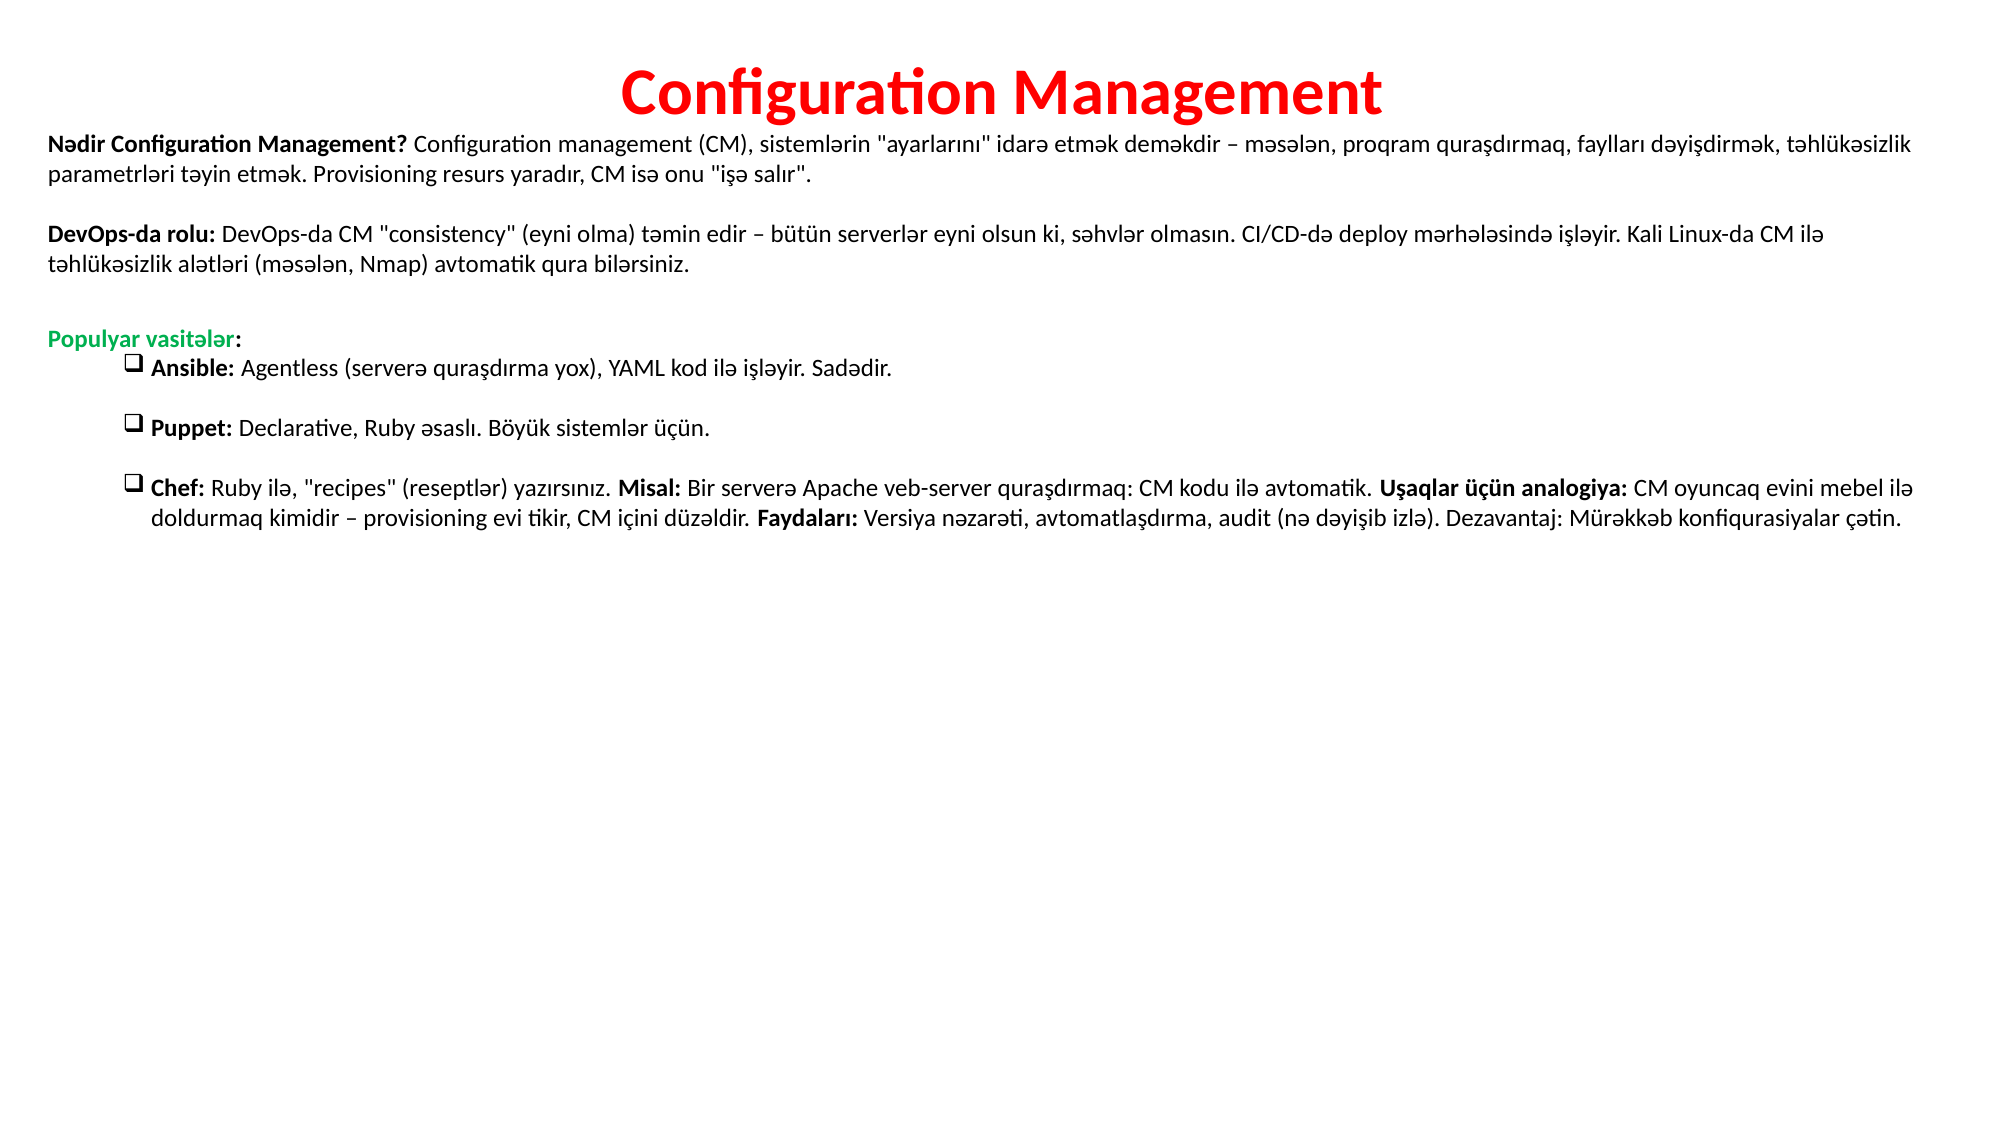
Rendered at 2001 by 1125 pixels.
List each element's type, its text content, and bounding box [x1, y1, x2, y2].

text_box Configuration Management Nədir Configuration Management? Configuration management (CM), sistemlərin "ayarlarını" idarə etmək deməkdir – məsələn, proqram quraşdırmaq, faylları dəyişdirmək, təhlükəsizlik parametrləri təyin etmək. Provisioning resurs yaradır, CM isə onu "işə salır". DevOps-da rolu: DevOps-da CM "consistency" (eyni olma) təmin edir – bütün serverlər eyni olsun ki, səhvlər olmasın. CI/CD-də deploy mərhələsində işləyir. Kali Linux-da CM ilə təhlükəsizlik alətləri (məsələn, Nmap) avtomatik qura bilərsiniz. Populyar vasitələr: Ansible: Agentless (serverə quraşdırma yox), YAML kod ilə işləyir. Sadədir. Puppet: Declarative, Ruby əsaslı. Böyük sistemlər üçün. Chef: Ruby ilə, "recipes" (reseptlər) yazırsınız. Misal: Bir serverə Apache veb-server quraşdırmaq: CM kodu ilə avtomatik. Uşaqlar üçün analogiya: CM oyuncaq evini mebel ilə doldurmaq kimidir – provisioning evi tikir, CM içini düzəldir. Faydaları: Versiya nəzarəti, avtomatlaşdırma, audit (nə dəyişib izlə). Dezavantaj: Mürəkkəb konfiqurasiyalar çətin. [33, 40, 1973, 599]
